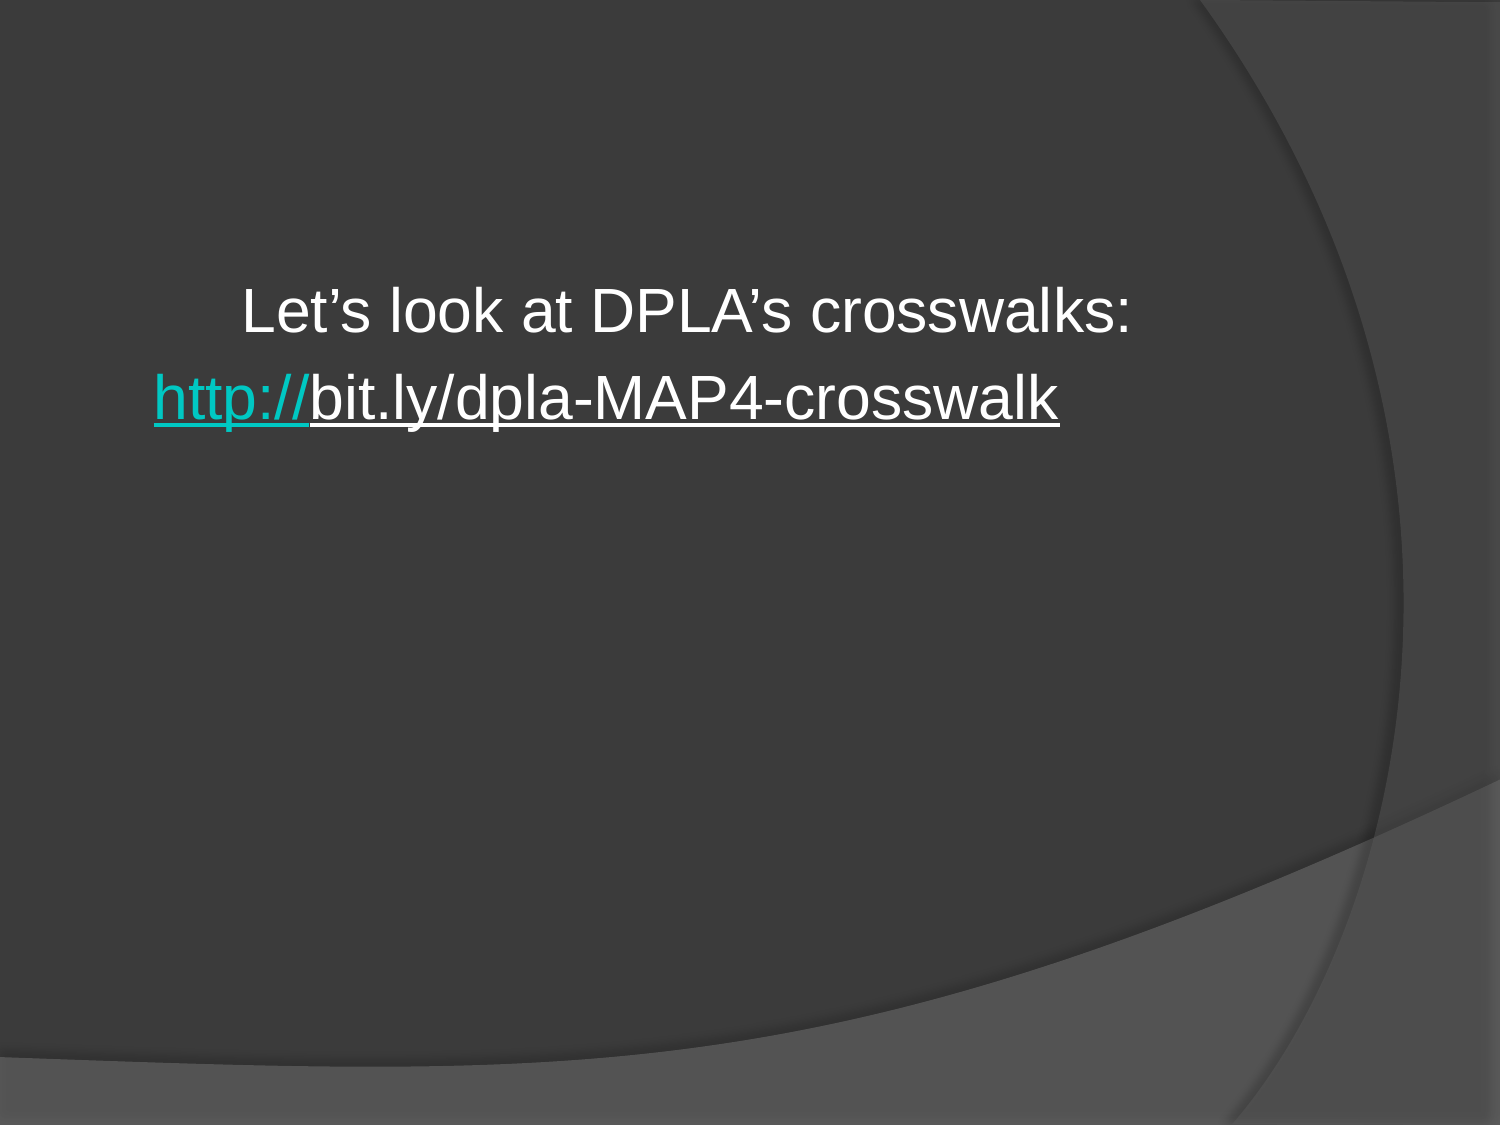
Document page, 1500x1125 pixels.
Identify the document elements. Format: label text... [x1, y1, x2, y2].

list Let’s look at DPLA’s crosswalks: http://bit.ly/dpla-MAP4-crosswalk [75, 262, 1300, 1005]
